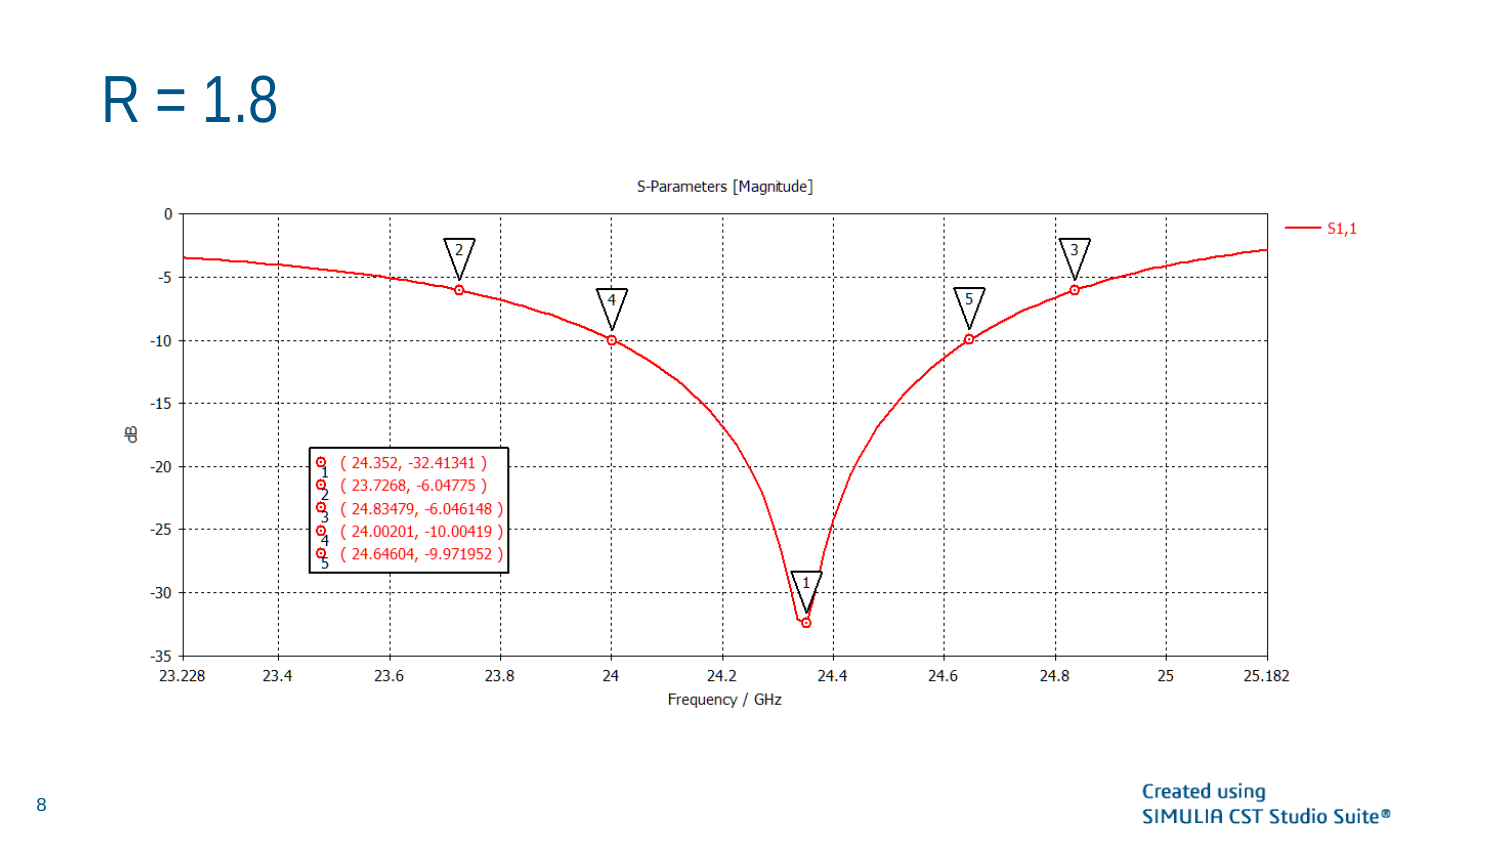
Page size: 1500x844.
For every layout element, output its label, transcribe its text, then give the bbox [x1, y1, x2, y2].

text_box R = 1.8 [100, 55, 280, 136]
picture [1141, 780, 1400, 828]
picture [110, 157, 1390, 714]
